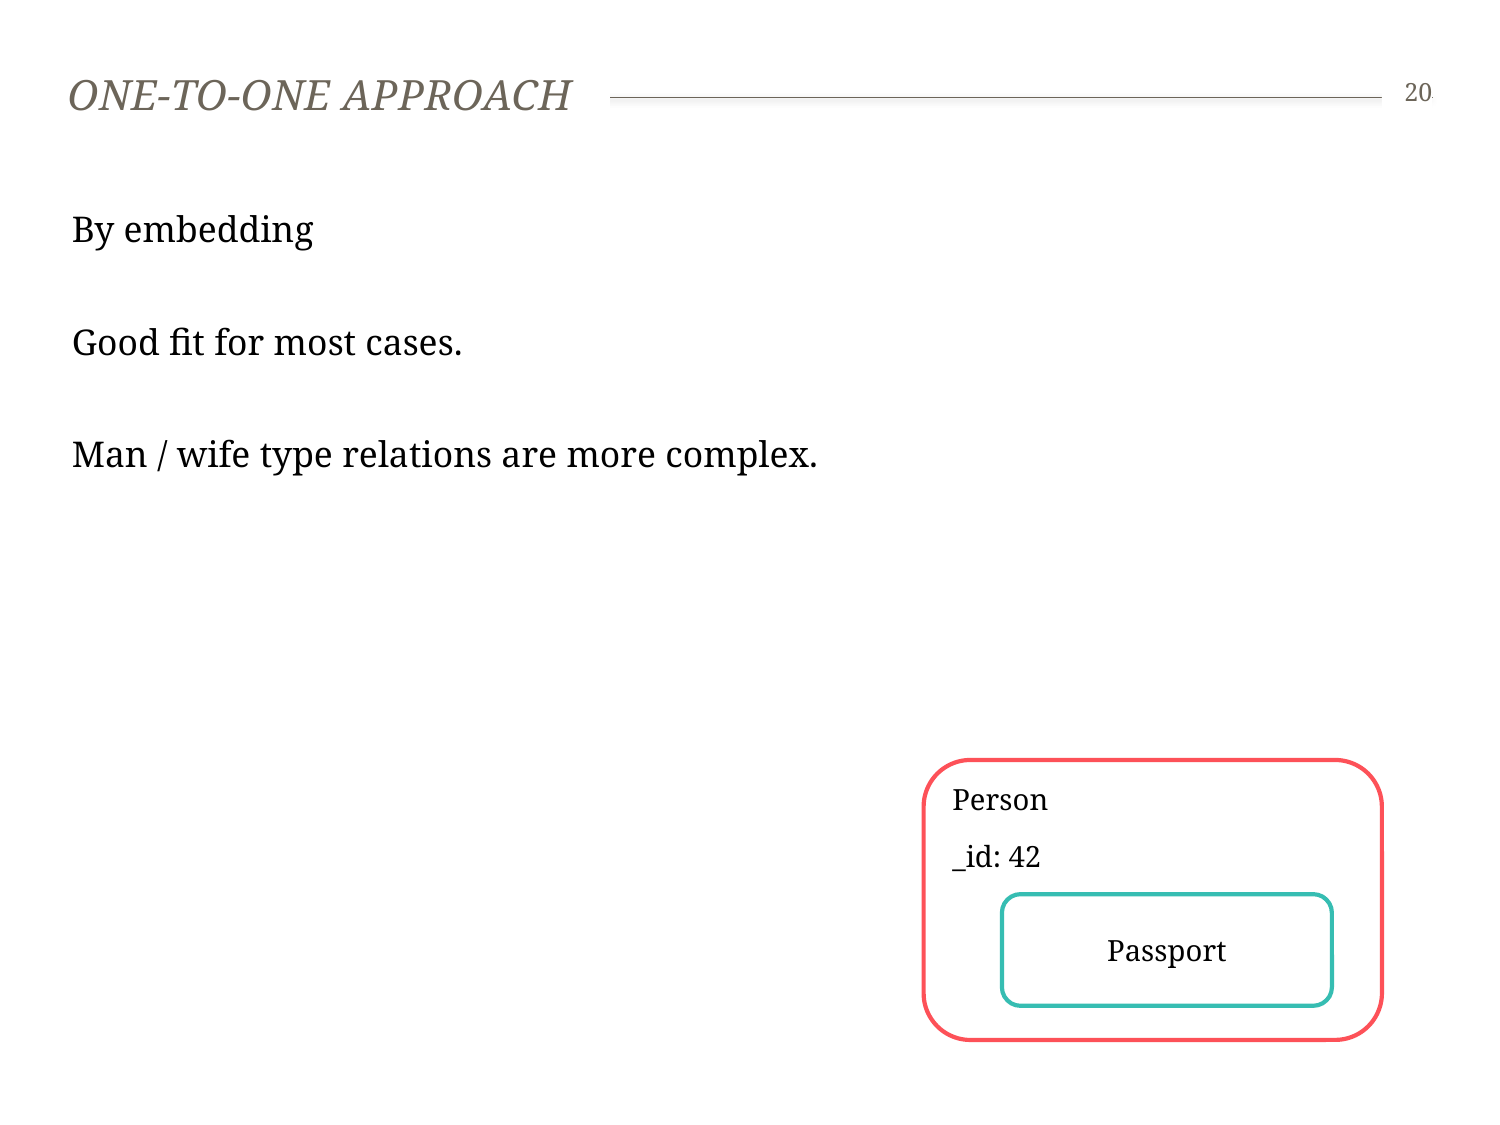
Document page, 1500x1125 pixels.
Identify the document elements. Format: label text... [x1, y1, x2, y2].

text_box Person _id: 42 [921, 757, 1385, 1043]
text_box Passport [999, 892, 1335, 1008]
title One-to-one approach [52, 68, 610, 120]
slide_number 20 [1381, 70, 1433, 117]
list By embedding Good fit for most cases. Man / wife type relations are more complex. [54, 207, 1447, 1093]
